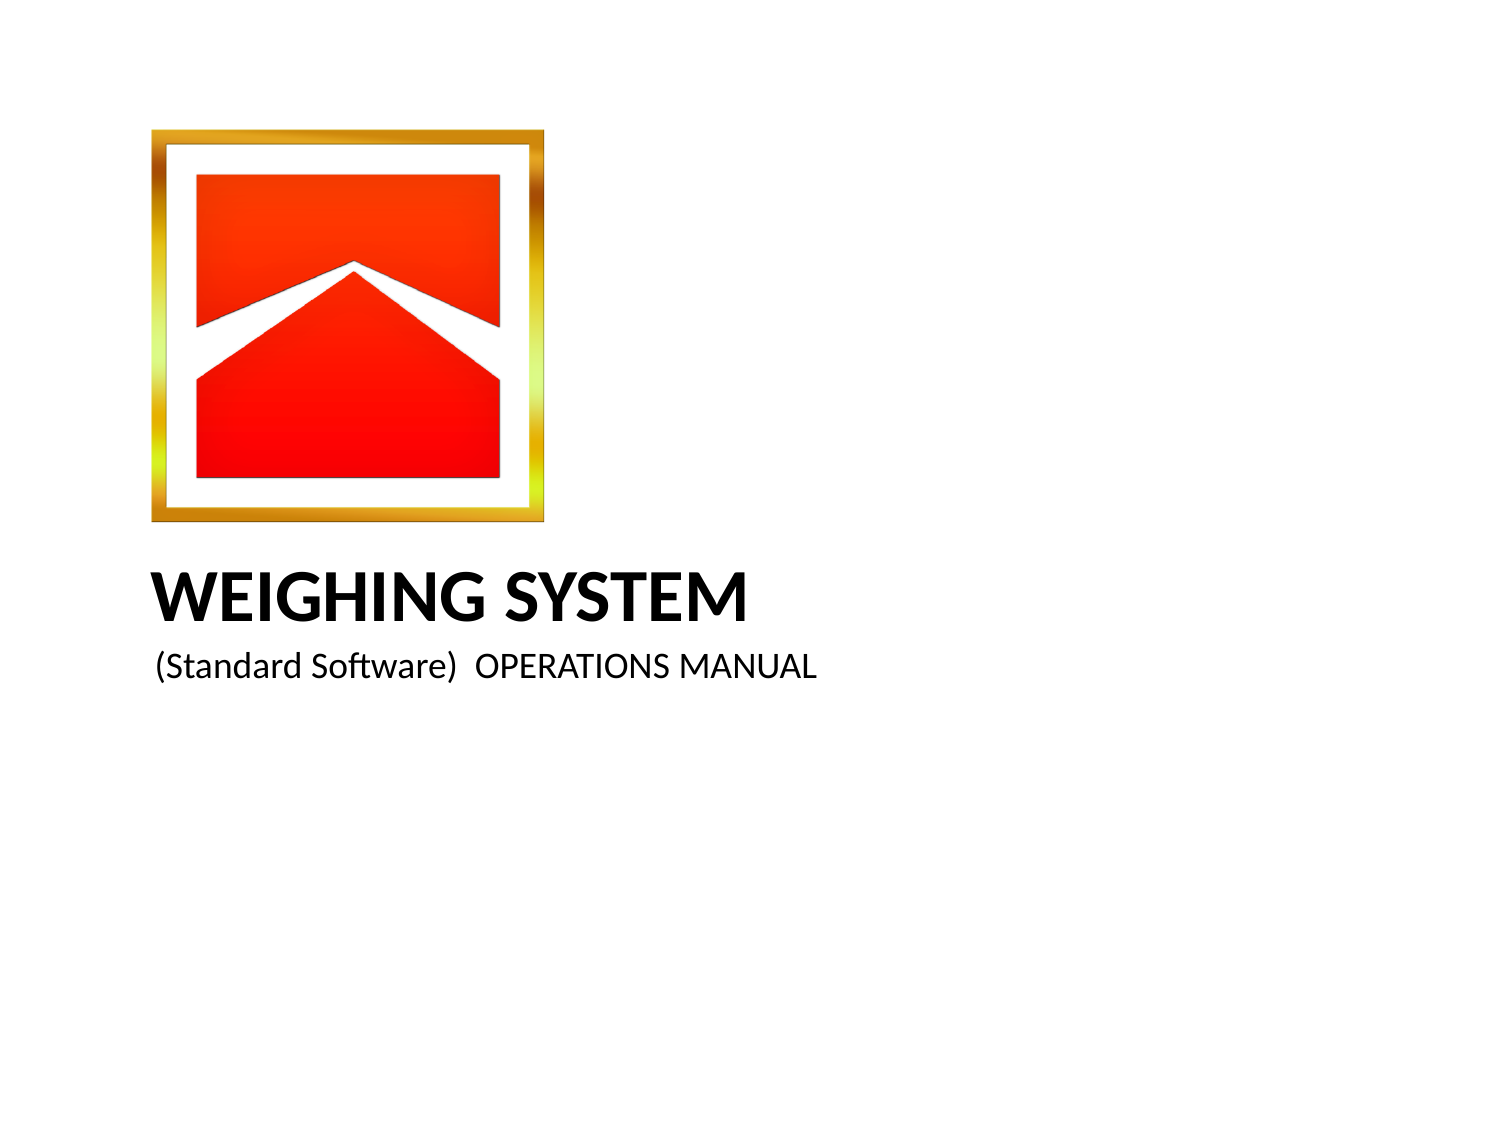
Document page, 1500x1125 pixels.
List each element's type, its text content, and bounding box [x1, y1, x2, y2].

text_box WEIGHING SYSTEM [135, 538, 1483, 644]
picture [147, 125, 548, 526]
text_box (Standard Software) OPERATIONS MANUAL [139, 633, 833, 694]
